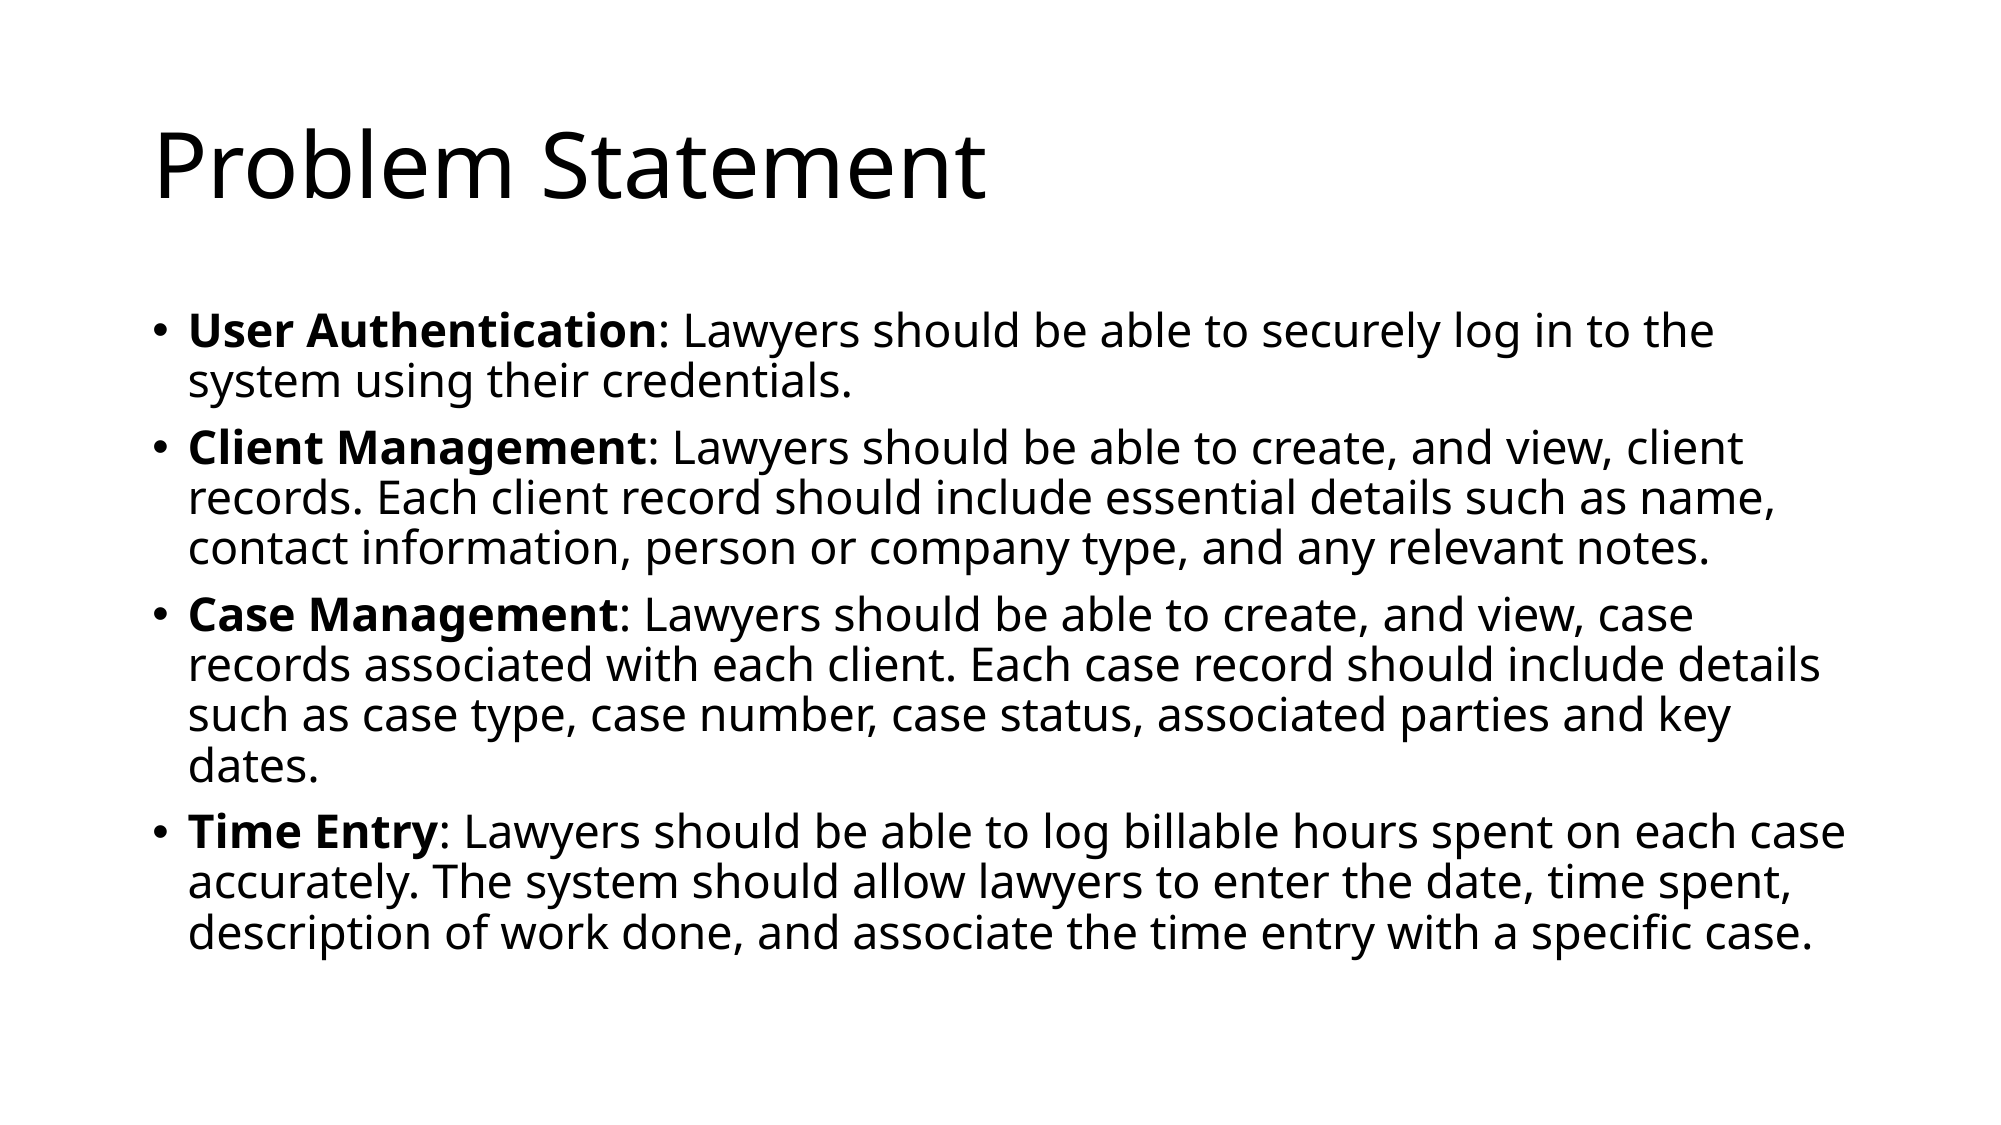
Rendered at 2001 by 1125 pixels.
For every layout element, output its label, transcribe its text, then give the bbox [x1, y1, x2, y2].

list User Authentication: Lawyers should be able to securely log in to the system using their credentials. Client Management: Lawyers should be able to create, and view, client records. Each client record should include essential details such as name, contact information, person or company type, and any relevant notes. Case Management: Lawyers should be able to create, and view, case records associated with each client. Each case record should include details such as case type, case number, case status, associated parties and key dates. Time Entry: Lawyers should be able to log billable hours spent on each case accurately. The system should allow lawyers to enter the date, time spent, description of work done, and associate the time entry with a specific case. [137, 299, 1863, 1014]
title Problem Statement [137, 59, 1863, 278]
